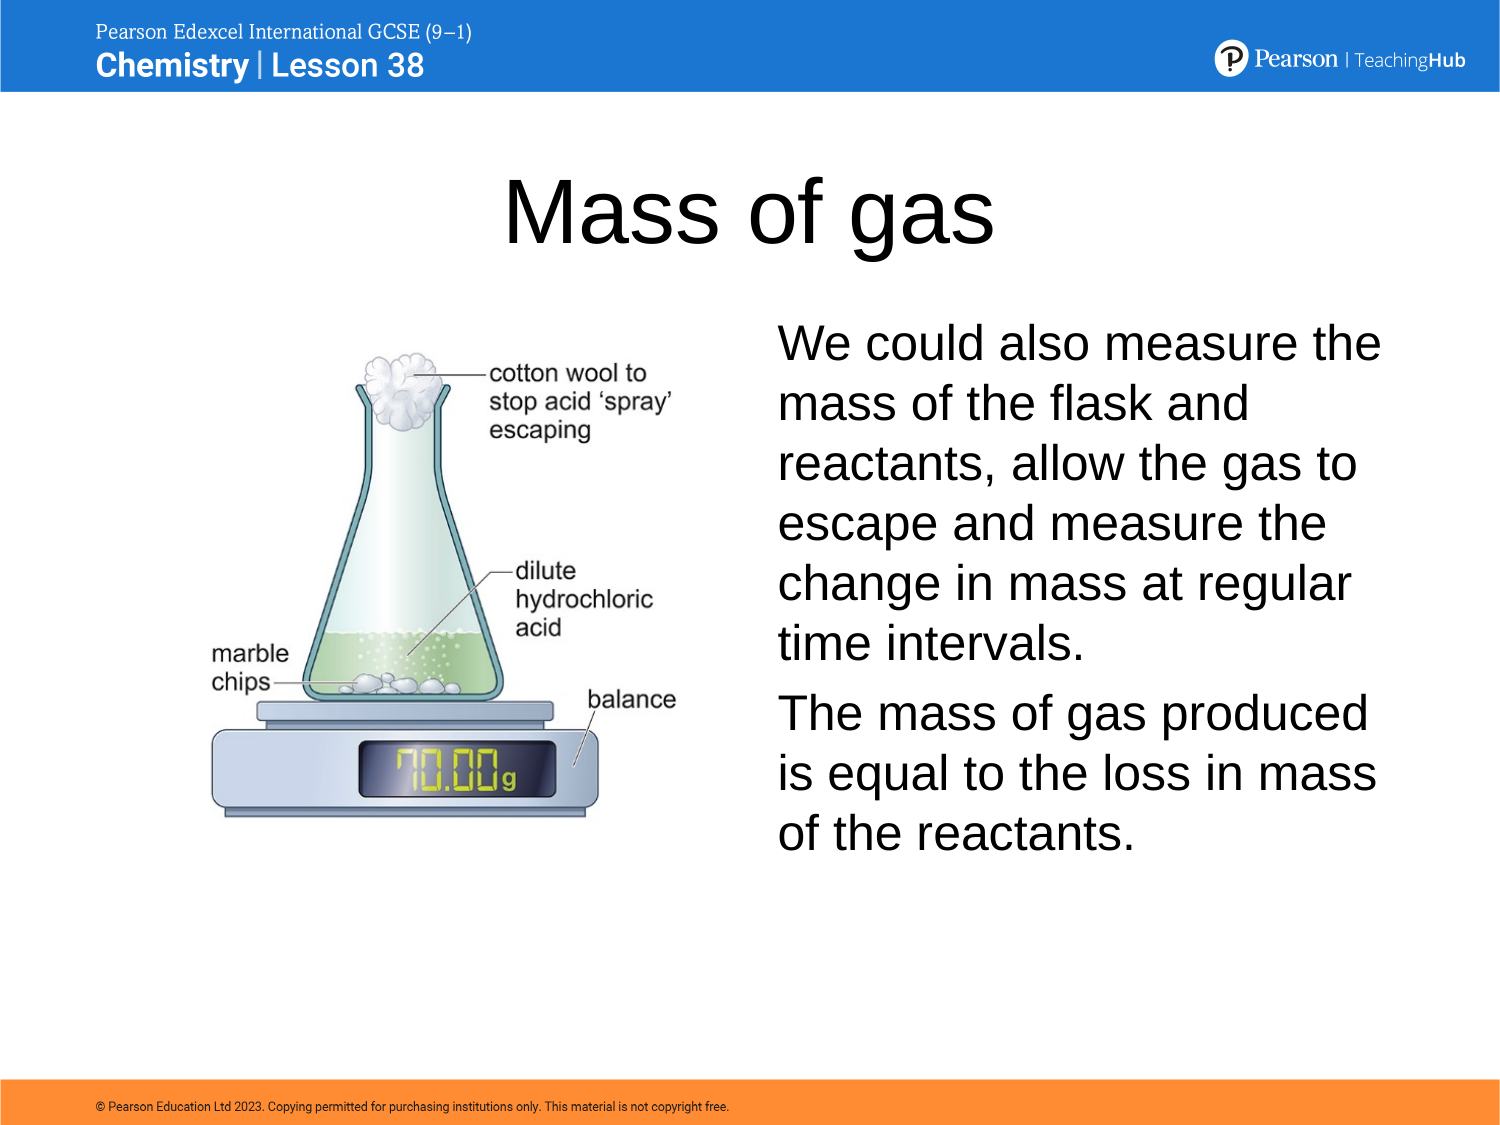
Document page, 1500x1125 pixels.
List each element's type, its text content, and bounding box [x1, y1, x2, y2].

title Mass of gas [75, 153, 1425, 260]
picture [0, 302, 892, 867]
picture [0, 0, 1500, 92]
picture [0, 1079, 1500, 1125]
list We could also measure the mass of the flask and reactants, allow the gas to escape and measure the change in mass at regular time intervals. The mass of gas produced is equal to the loss in mass of the reactants. [762, 302, 1424, 1011]
